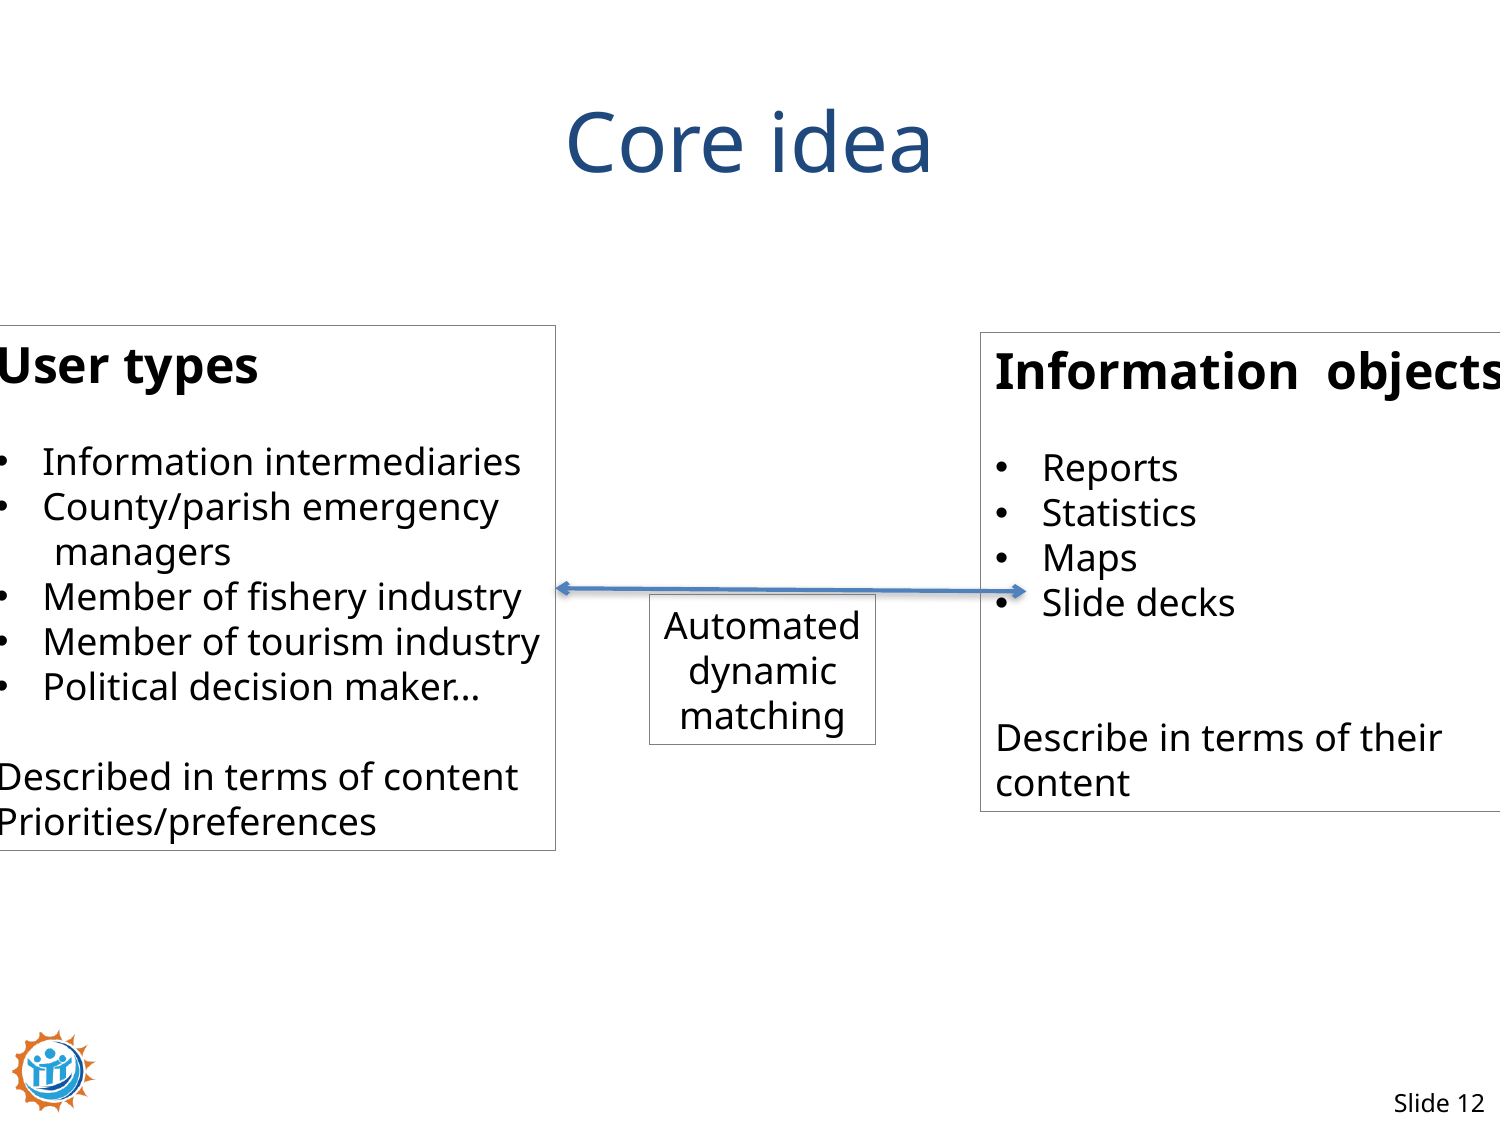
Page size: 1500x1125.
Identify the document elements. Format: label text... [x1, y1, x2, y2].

picture [12, 1028, 96, 1113]
text_box Automated dynamic matching [649, 600, 876, 745]
text_box User types Information intermediaries County/parish emergency managers Member of fishery industry Member of tourism industry Political decision maker… Described in terms of content Priorities/preferences [0, 325, 556, 851]
title Core idea [75, 45, 1425, 233]
text_box Information objects Reports Statistics Maps Slide decks Describe in terms of their content [980, 332, 1500, 812]
